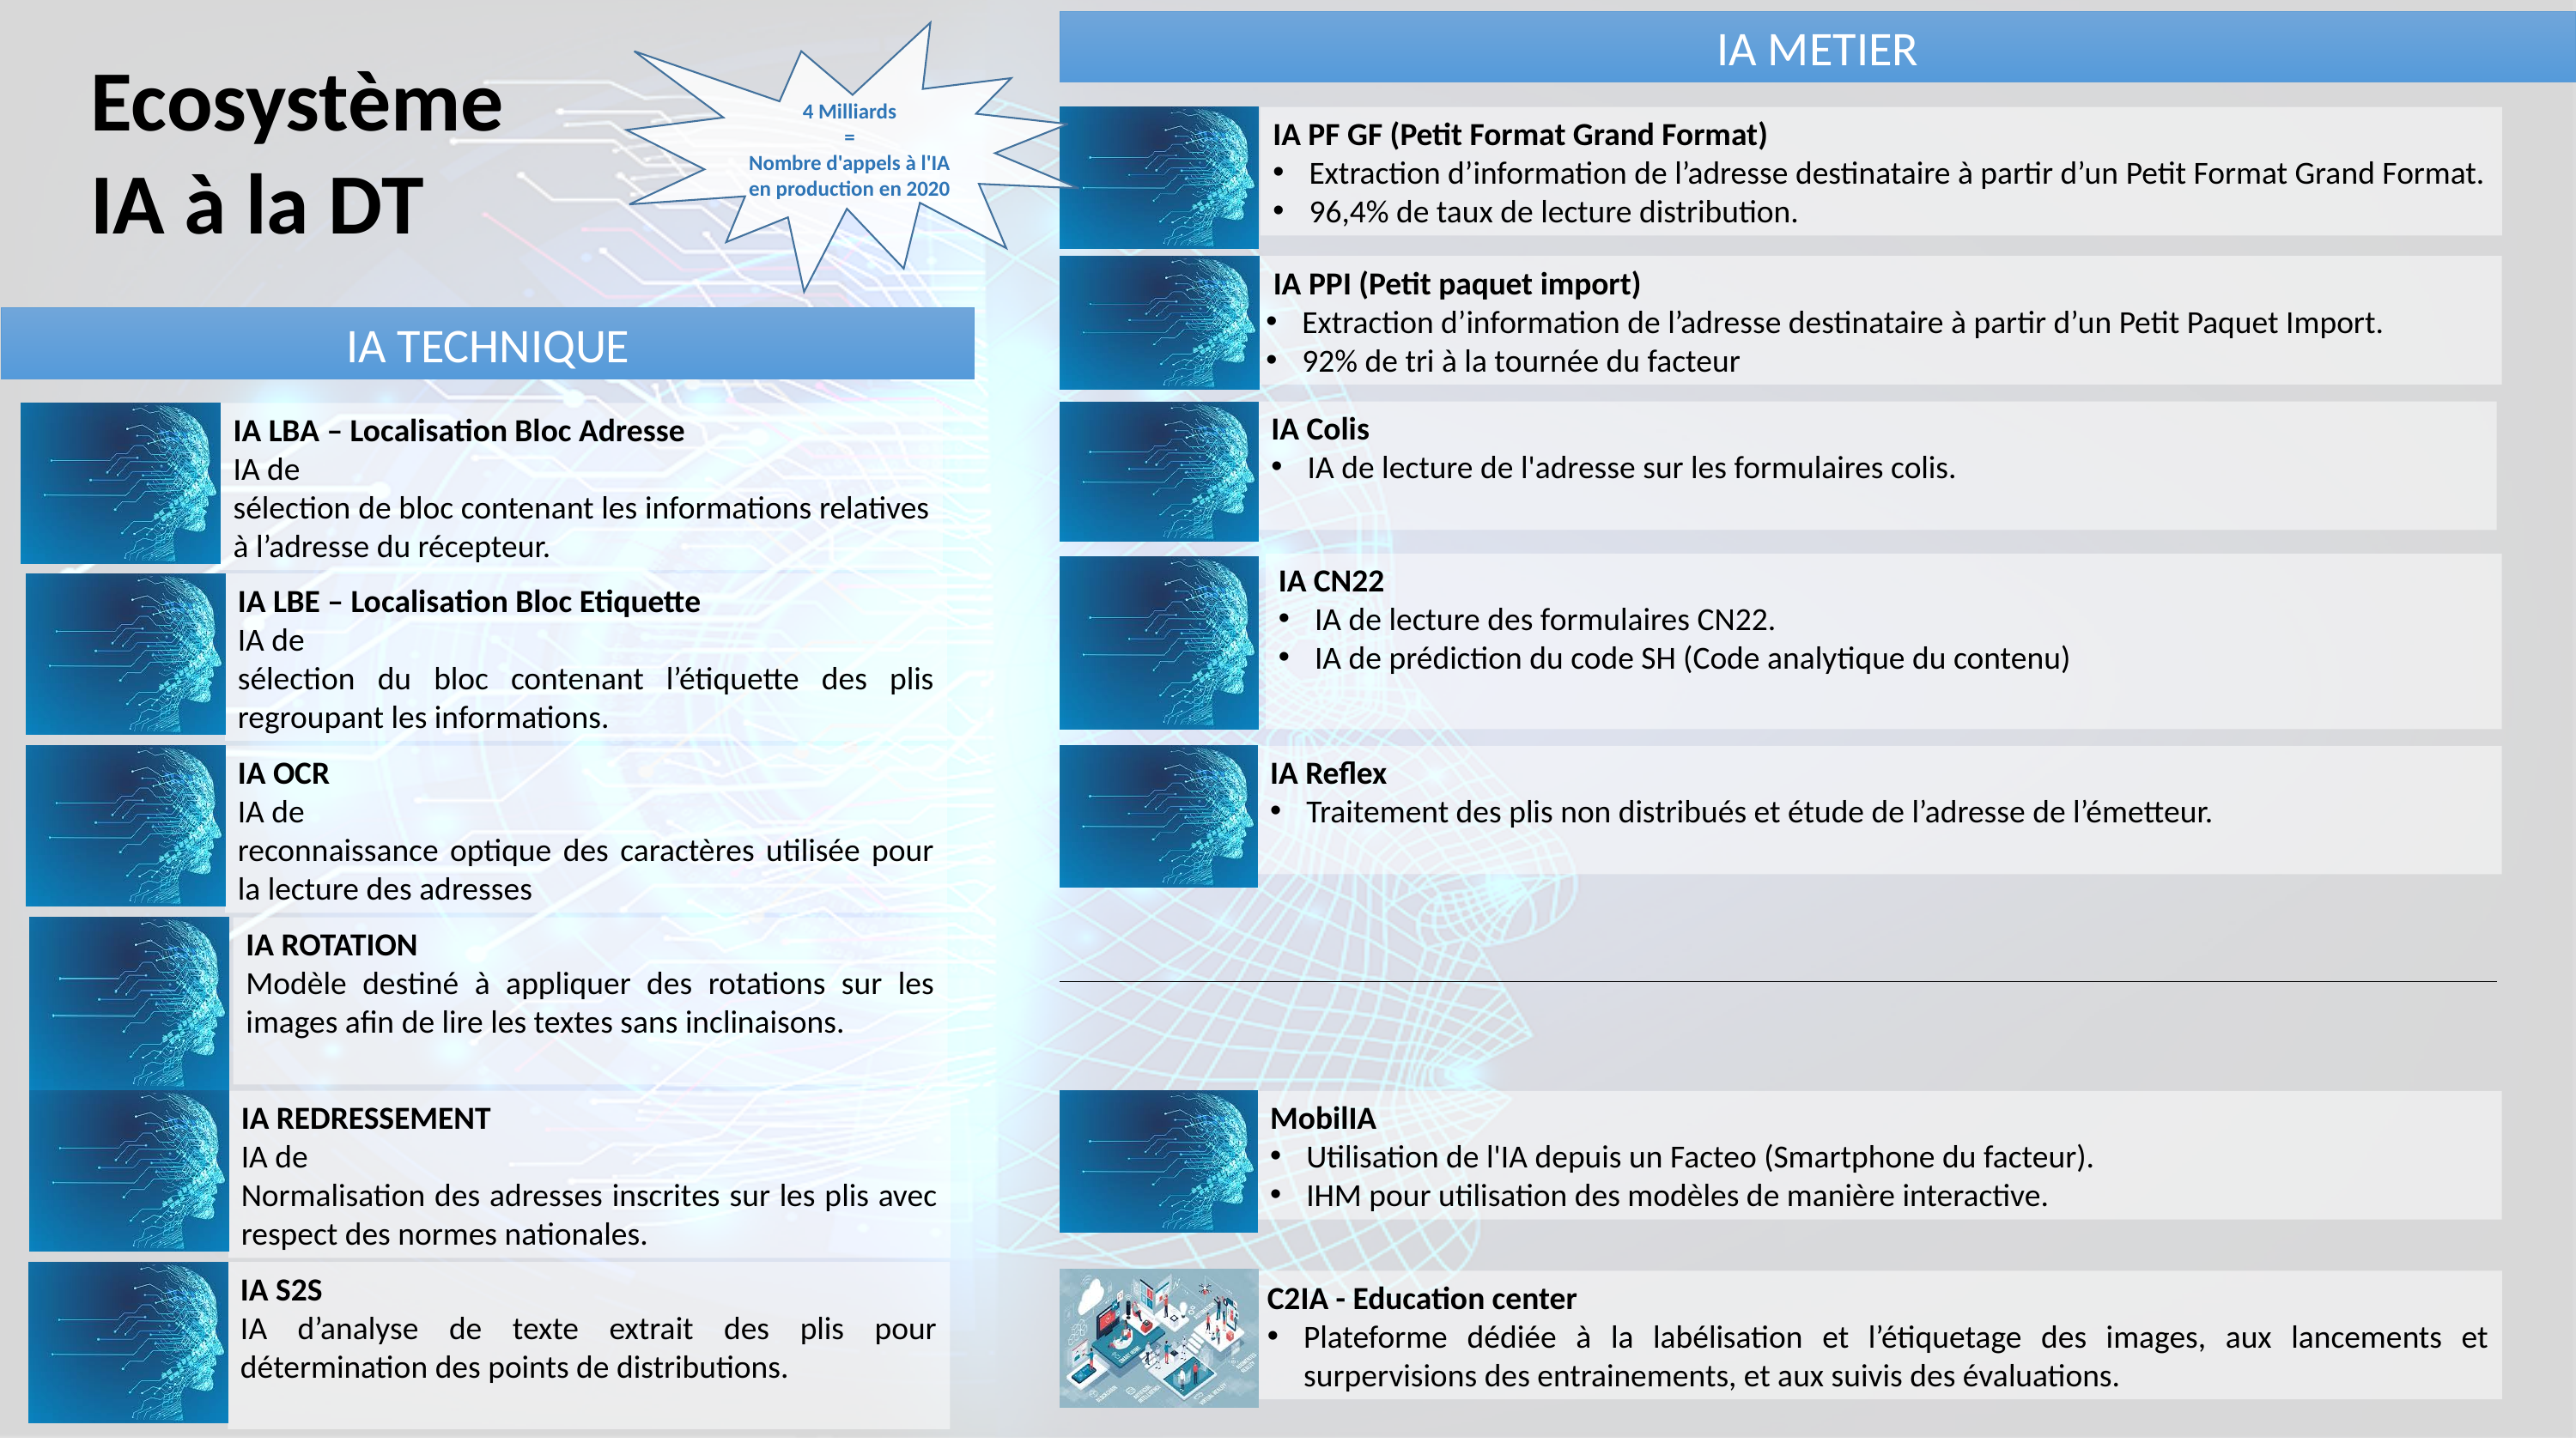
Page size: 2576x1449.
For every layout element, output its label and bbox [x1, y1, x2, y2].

text_box [21, 403, 943, 570]
text_box [26, 745, 948, 913]
text_box [28, 1262, 951, 1429]
text_box [1060, 1090, 2502, 1233]
text_box [1060, 553, 2502, 730]
text_box [1060, 745, 2502, 888]
text_box [29, 1090, 951, 1258]
text_box [1060, 256, 2502, 390]
text_box [1059, 1269, 2502, 1408]
text_box [29, 917, 948, 1090]
text_box [26, 573, 948, 741]
text_box [1059, 106, 2502, 249]
text_box [1060, 401, 2497, 542]
picture [0, 0, 2576, 1438]
